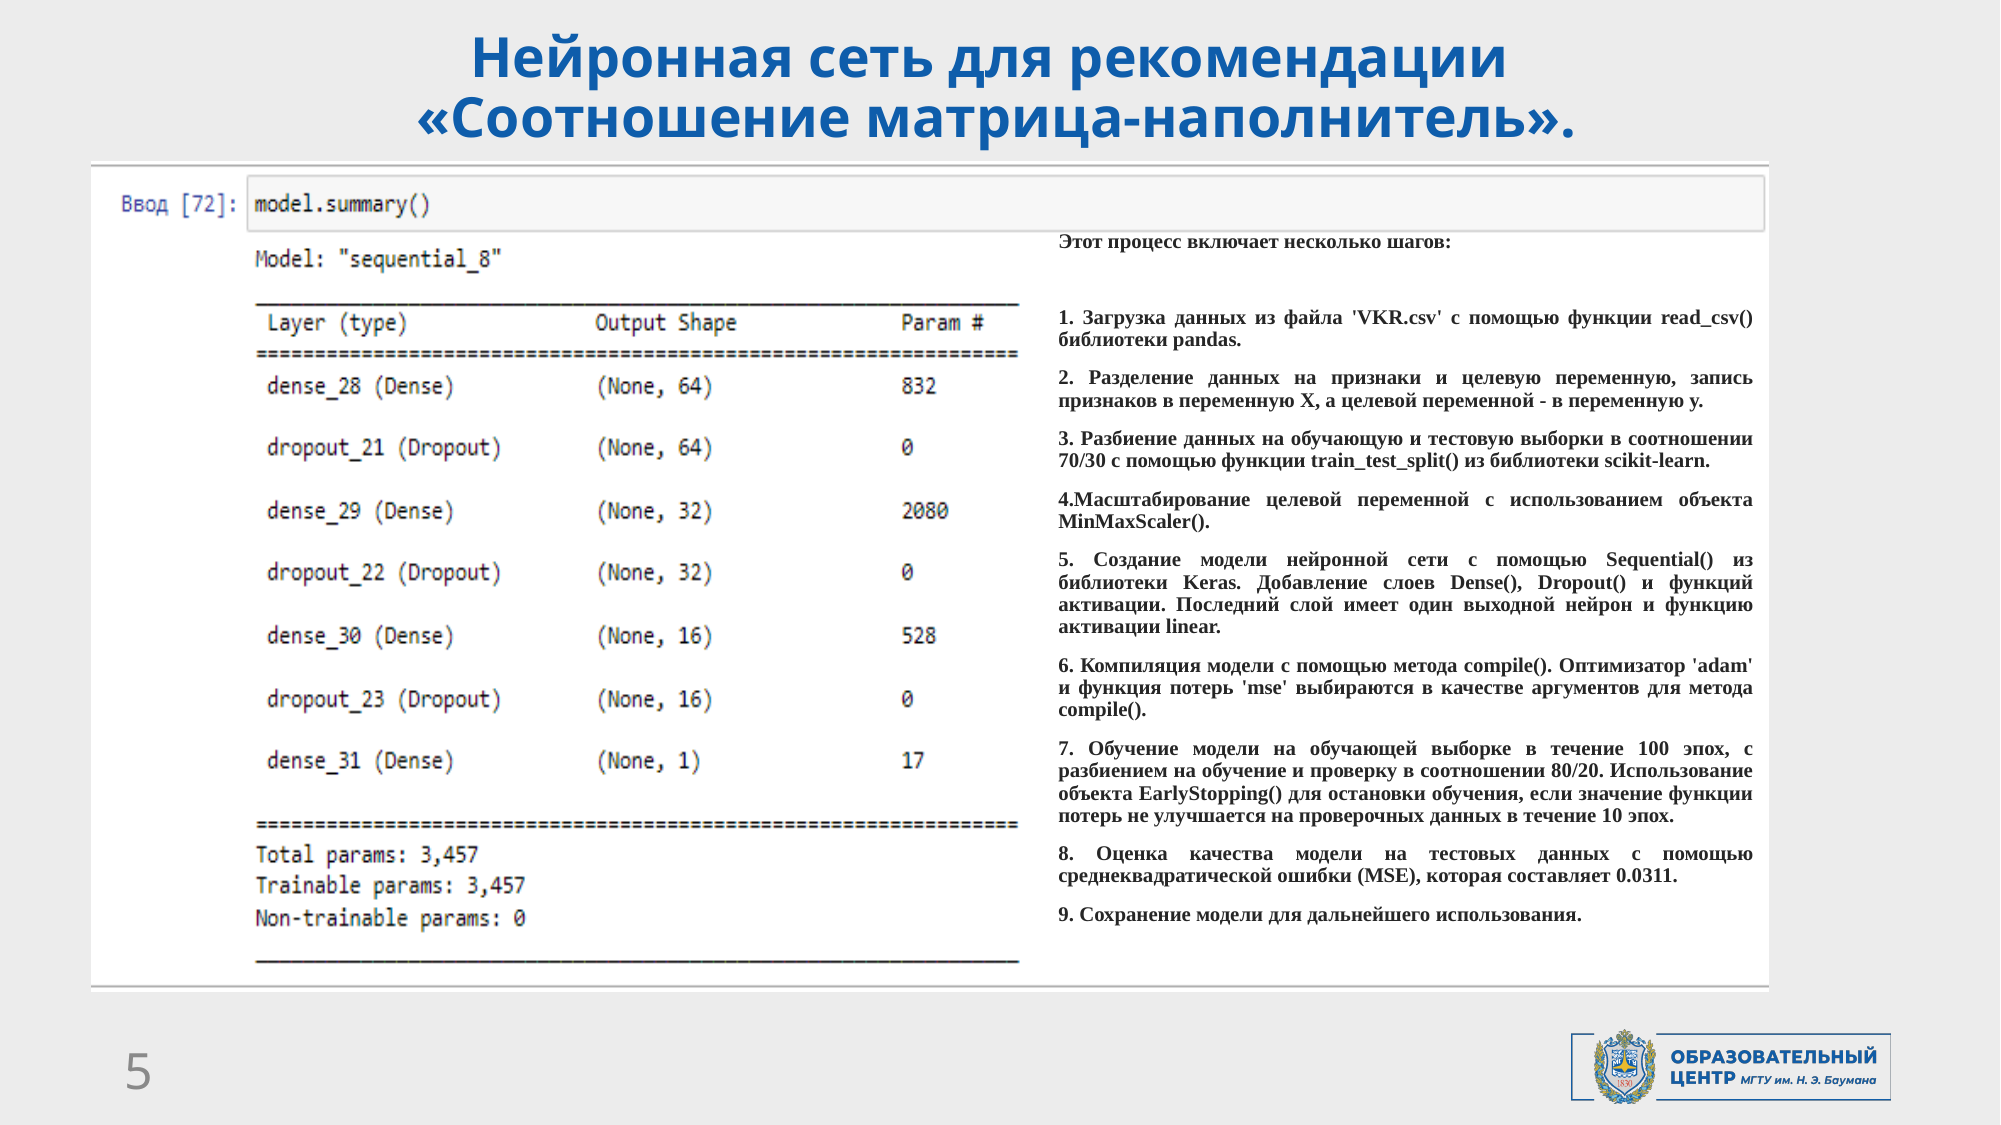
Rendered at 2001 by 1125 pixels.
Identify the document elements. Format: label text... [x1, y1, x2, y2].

title Нейронная сеть для рекомендации «Соотношение матрица-наполнитель». [66, 21, 1929, 158]
picture [91, 161, 1769, 992]
slide_number 5 [109, 1043, 248, 1104]
picture [1571, 1029, 1891, 1104]
